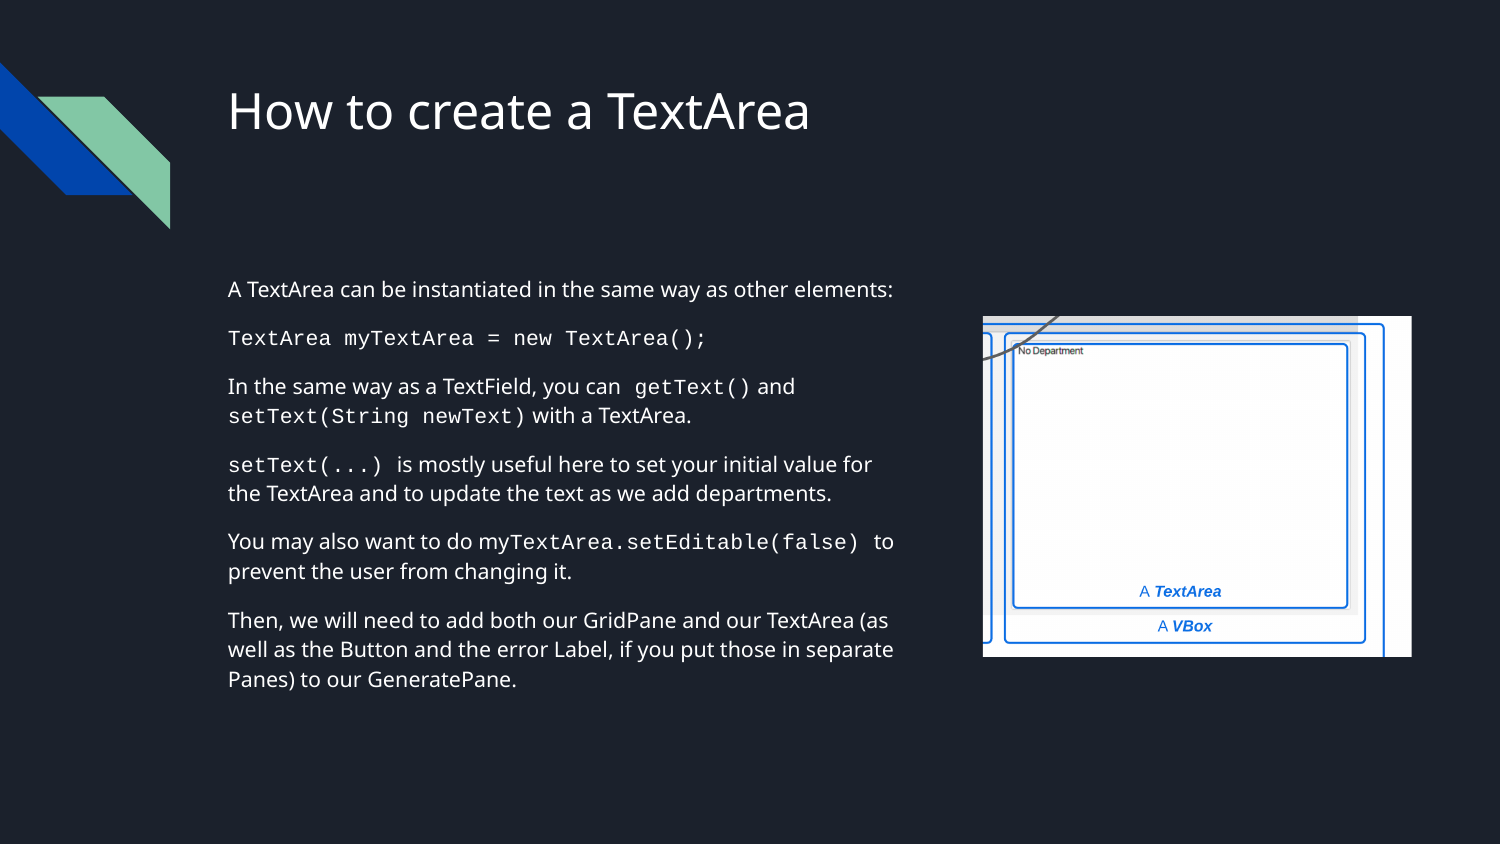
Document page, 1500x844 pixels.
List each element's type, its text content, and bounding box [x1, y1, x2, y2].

title How to create a TextArea [212, 64, 1368, 215]
picture [982, 316, 1412, 658]
list A TextArea can be instantiated in the same way as other elements: TextArea myTextArea = new TextArea(); In the same way as a TextField, you can getText() and setText(String newText) with a TextArea. setText(...) is mostly useful here to set your initial value for the TextArea and to update the text as we add departments. You may also want to do myTextArea.setEditable(false) to prevent the user from changing it. Then, we will need to add both our GridPane and our TextArea (as well as the Button and the error Label, if you put those in separate Panes) to our GeneratePane. [212, 257, 924, 735]
